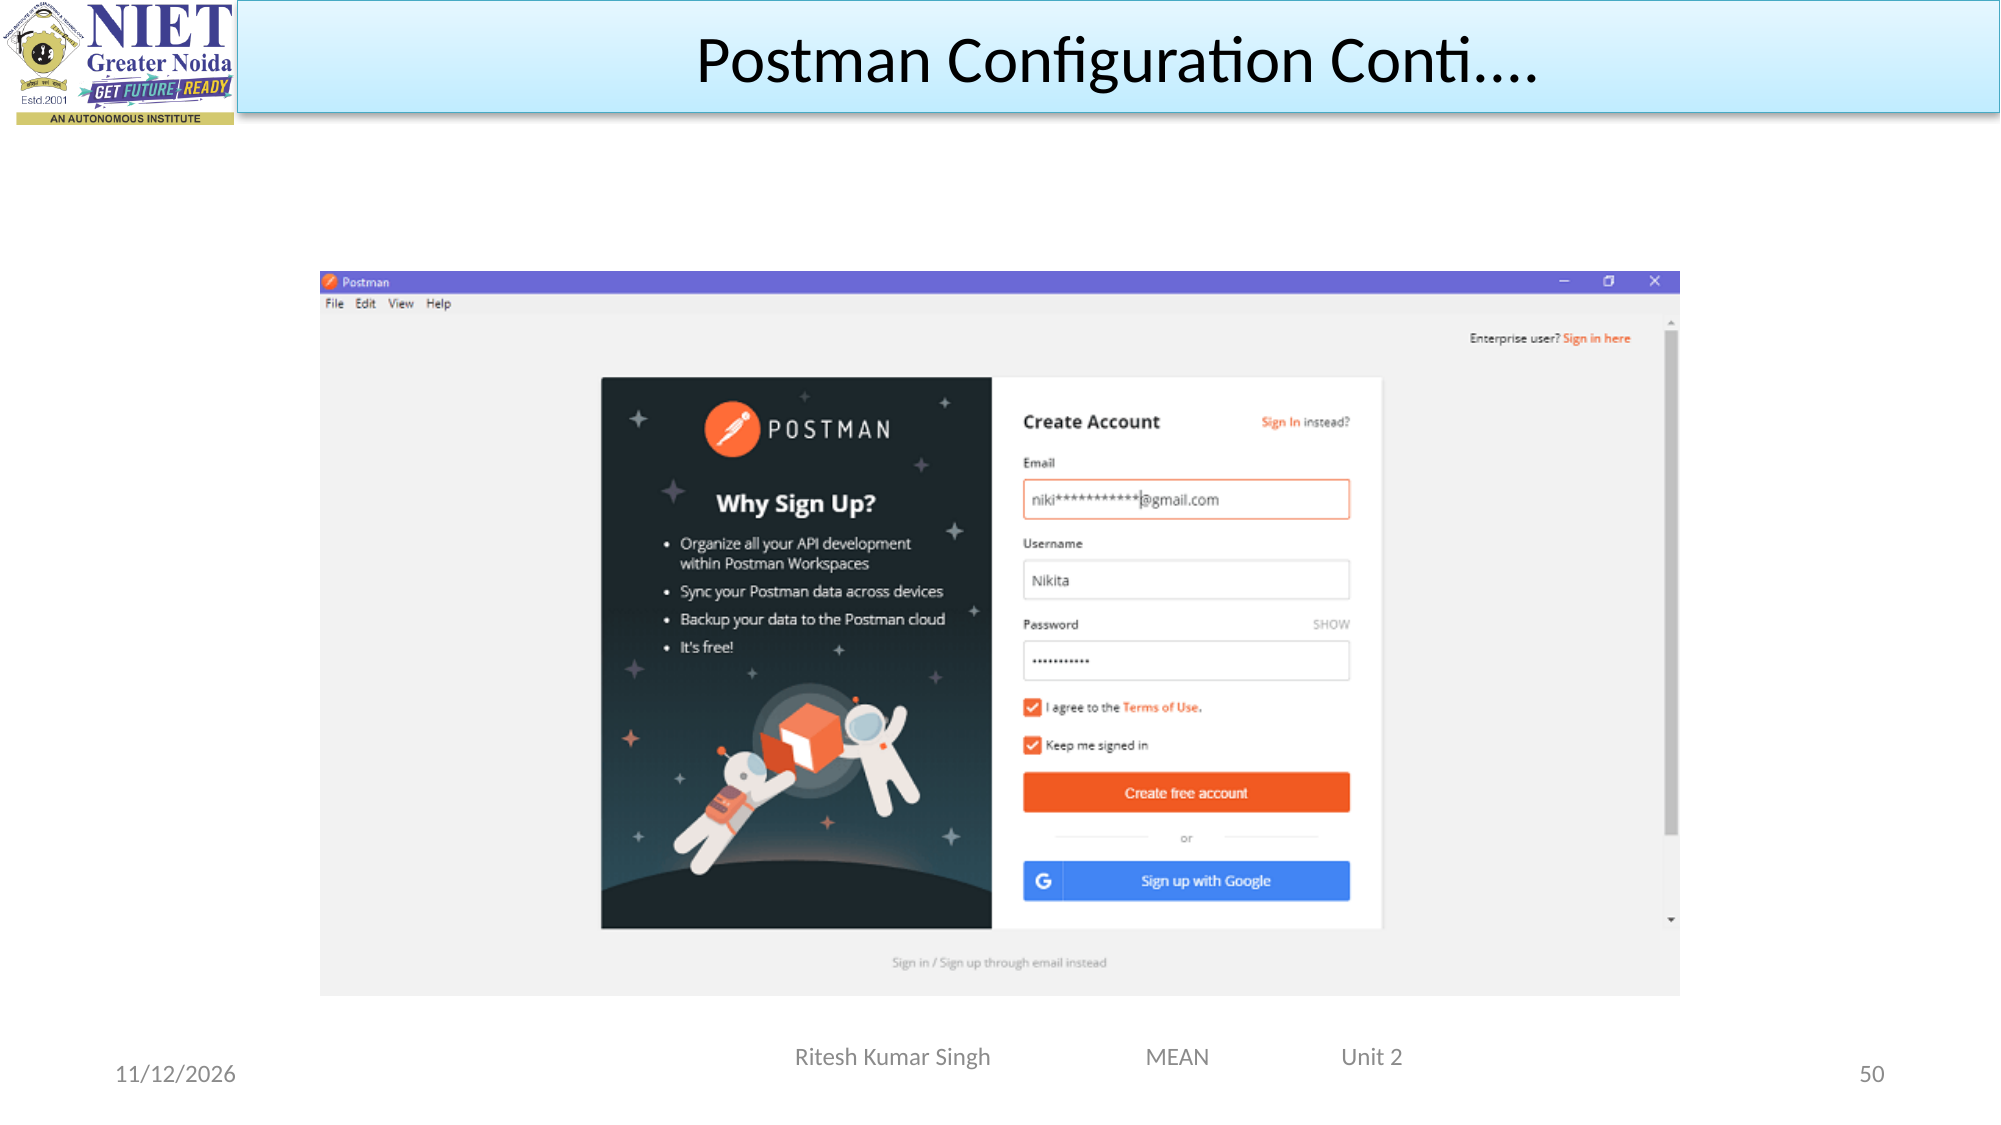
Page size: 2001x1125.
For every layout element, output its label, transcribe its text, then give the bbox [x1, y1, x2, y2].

picture [3, 2, 234, 125]
slide_number 50 [1433, 1042, 1900, 1103]
text_box Postman Configuration Conti.... [237, 0, 2000, 113]
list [319, 271, 1680, 996]
footer Ritesh Kumar Singh MEAN Unit 2 [712, 1025, 1488, 1085]
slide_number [99, 1042, 567, 1103]
